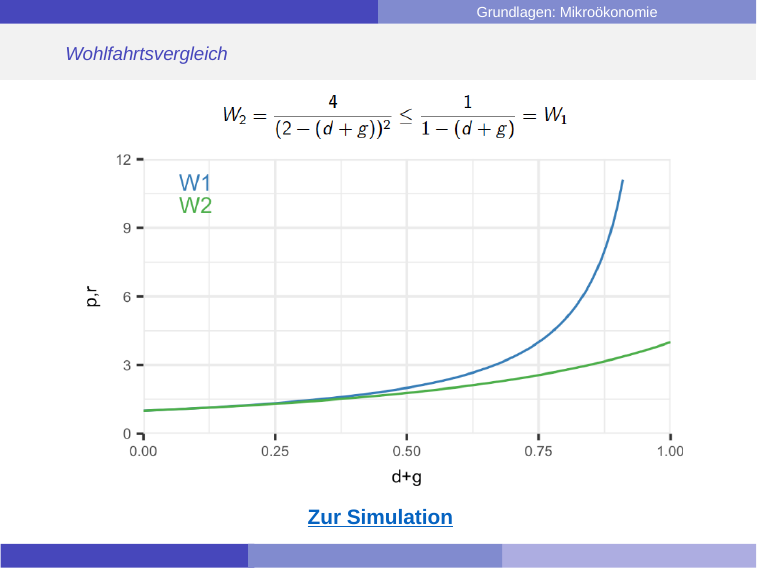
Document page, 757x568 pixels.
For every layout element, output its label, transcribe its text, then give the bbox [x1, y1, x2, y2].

text_box Zur Simulation [259, 501, 469, 537]
picture [70, 146, 683, 501]
list Wohlfahrtsvergleich [50, 33, 703, 72]
picture [215, 89, 582, 145]
